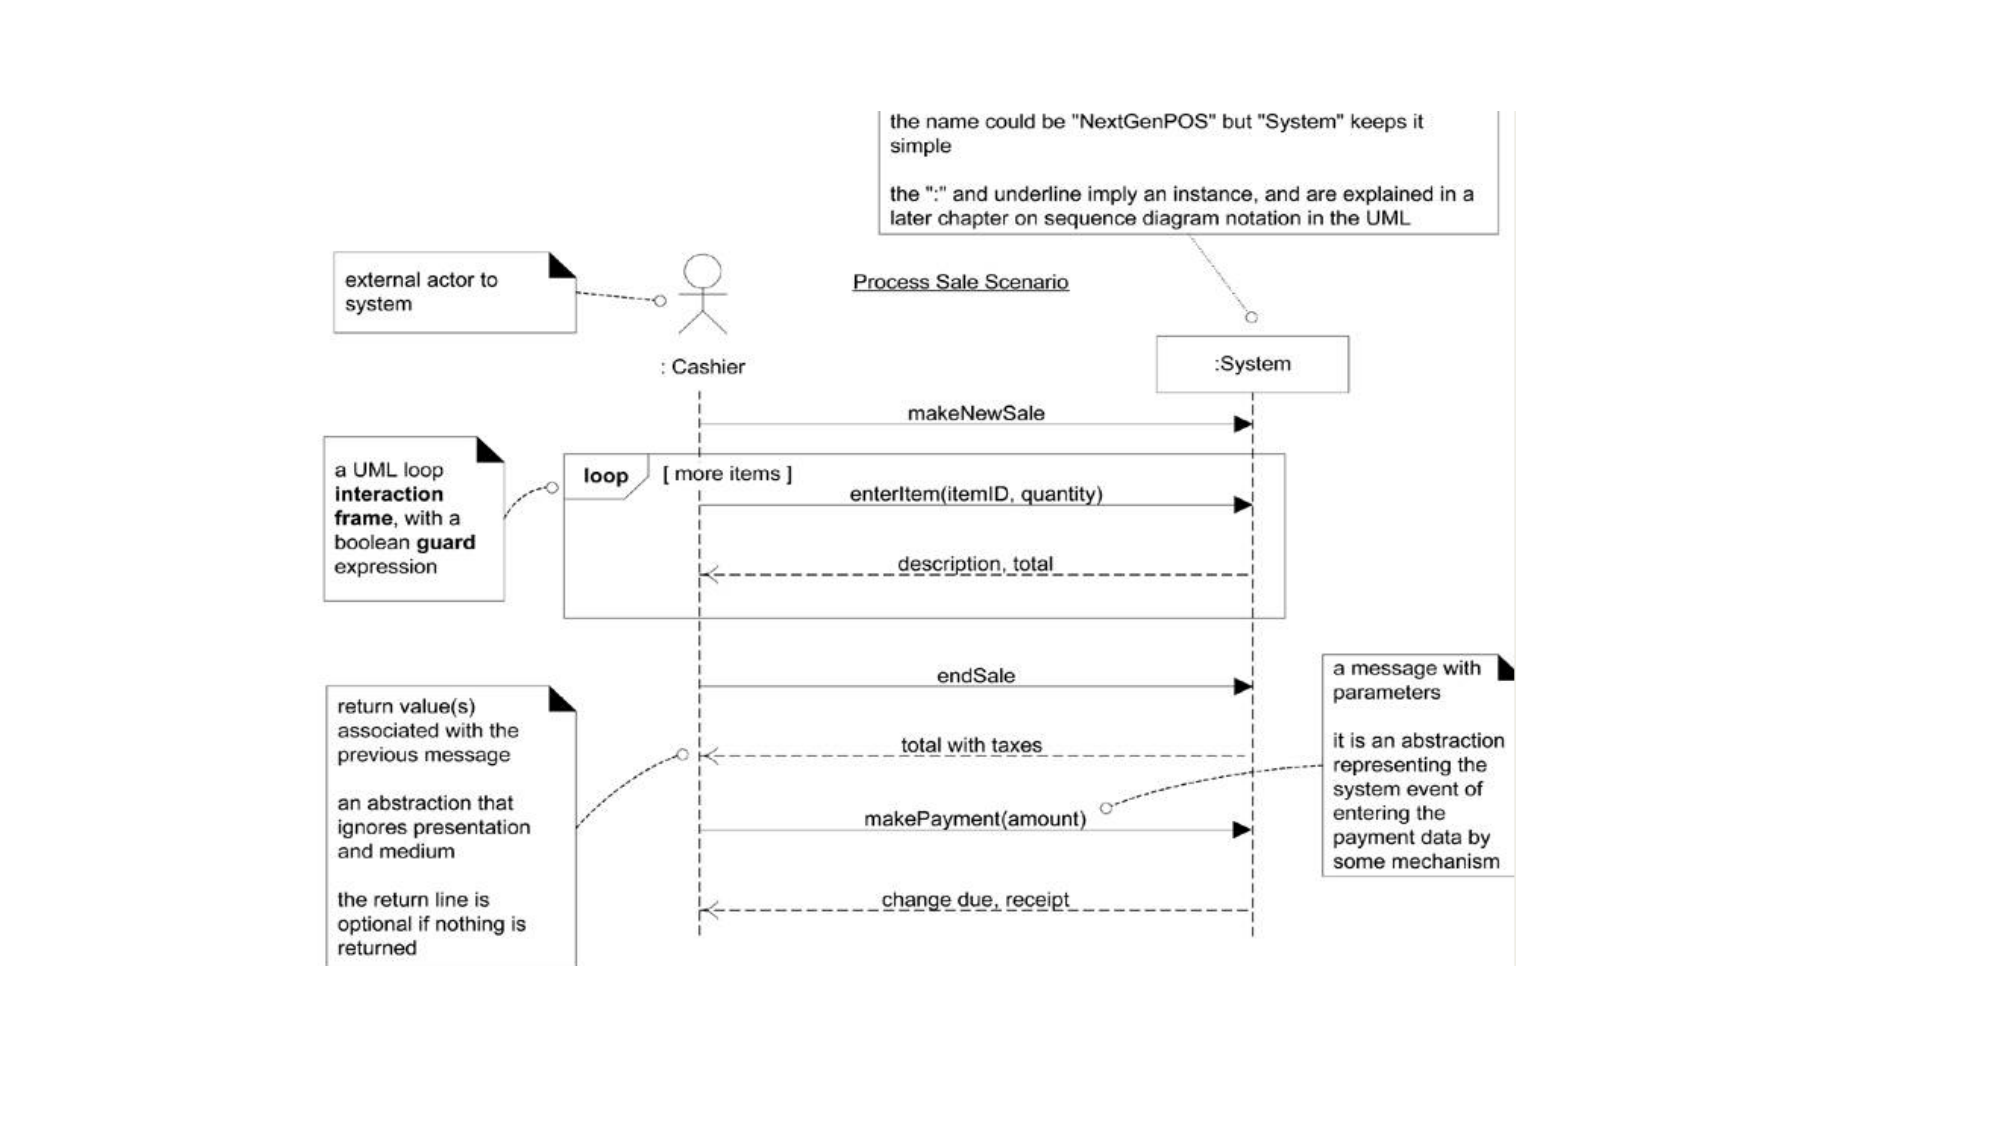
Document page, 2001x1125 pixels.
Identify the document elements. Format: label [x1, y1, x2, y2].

picture [306, 111, 1516, 966]
